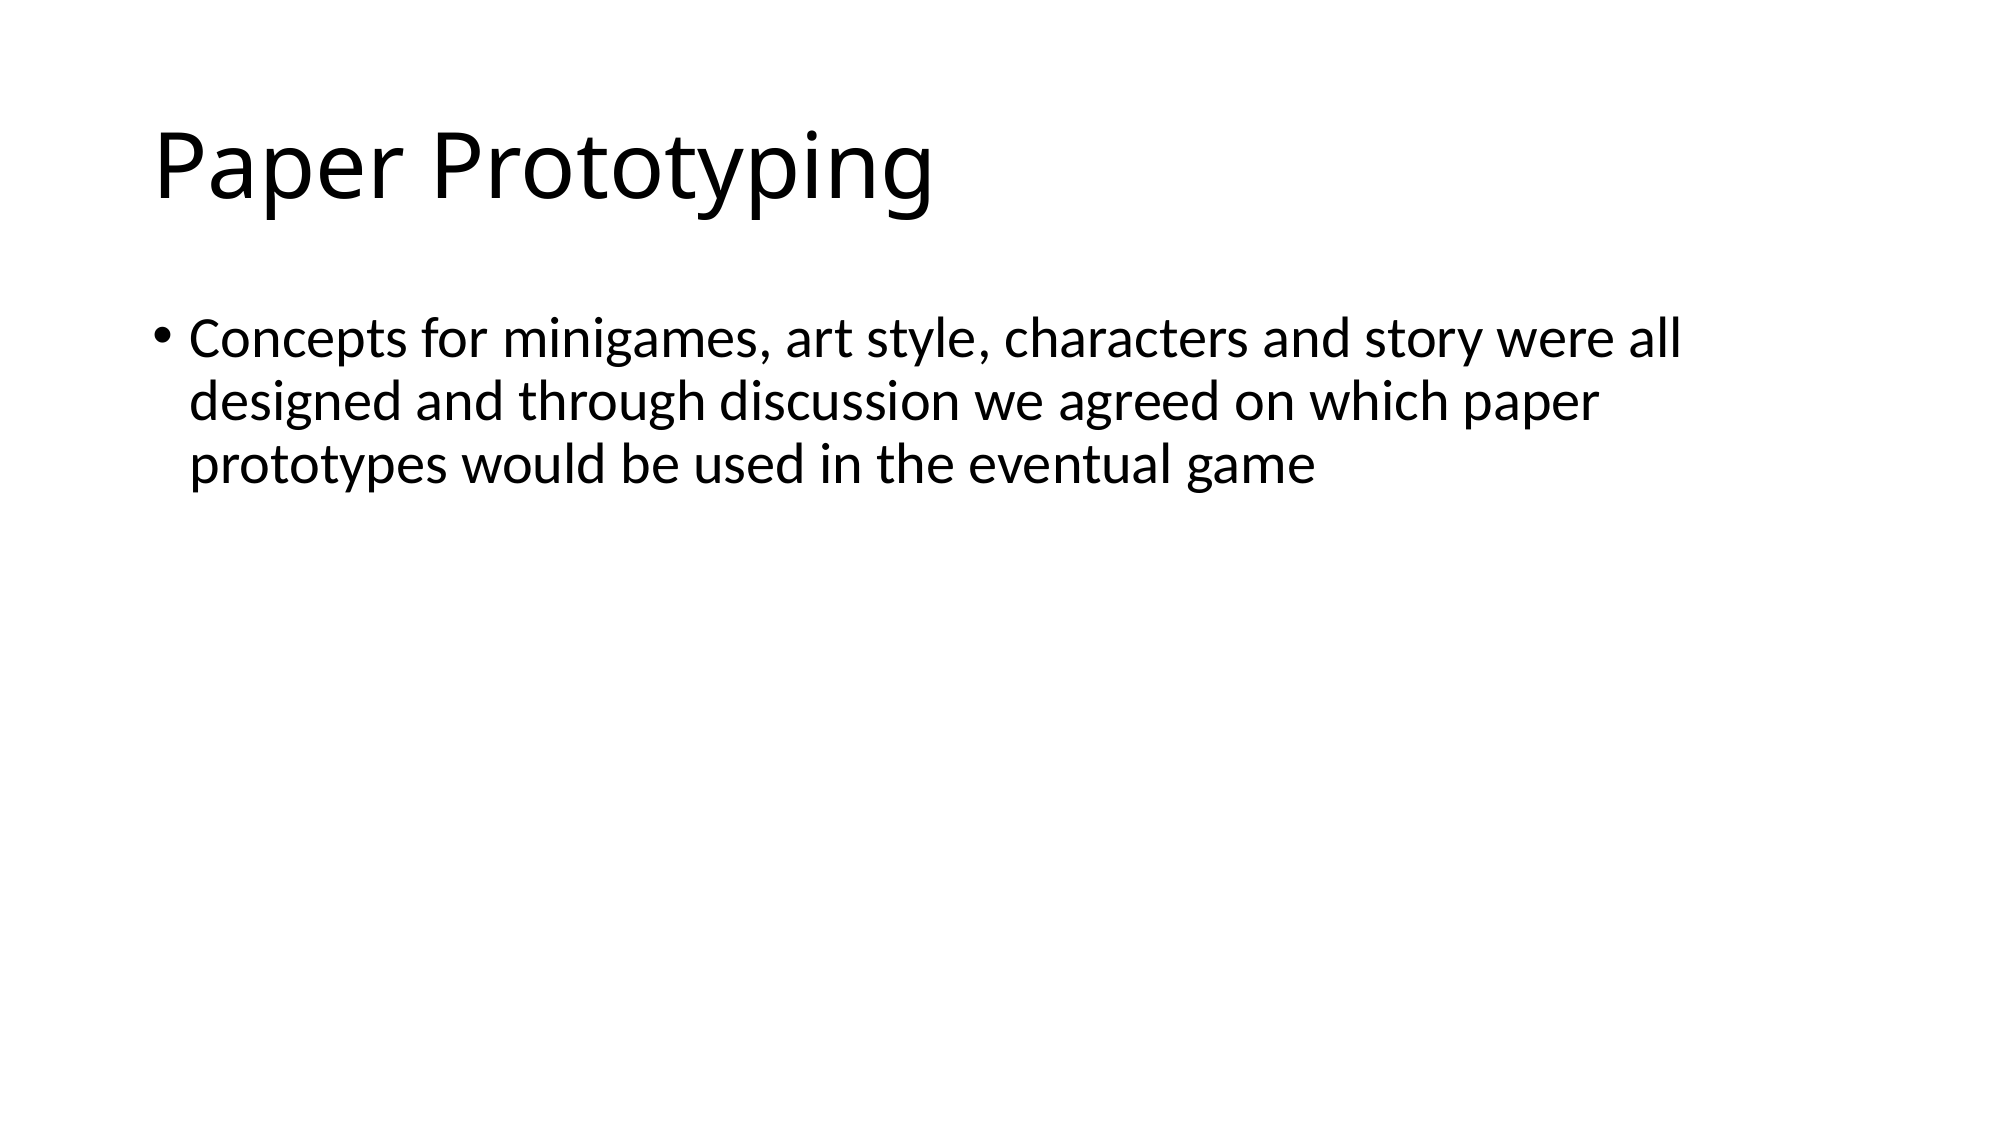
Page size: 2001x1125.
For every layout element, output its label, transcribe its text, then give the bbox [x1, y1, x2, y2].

list Concepts for minigames, art style, characters and story were all designed and through discussion we agreed on which paper prototypes would be used in the eventual game [137, 299, 1863, 1014]
title Paper Prototyping [137, 59, 1863, 278]
